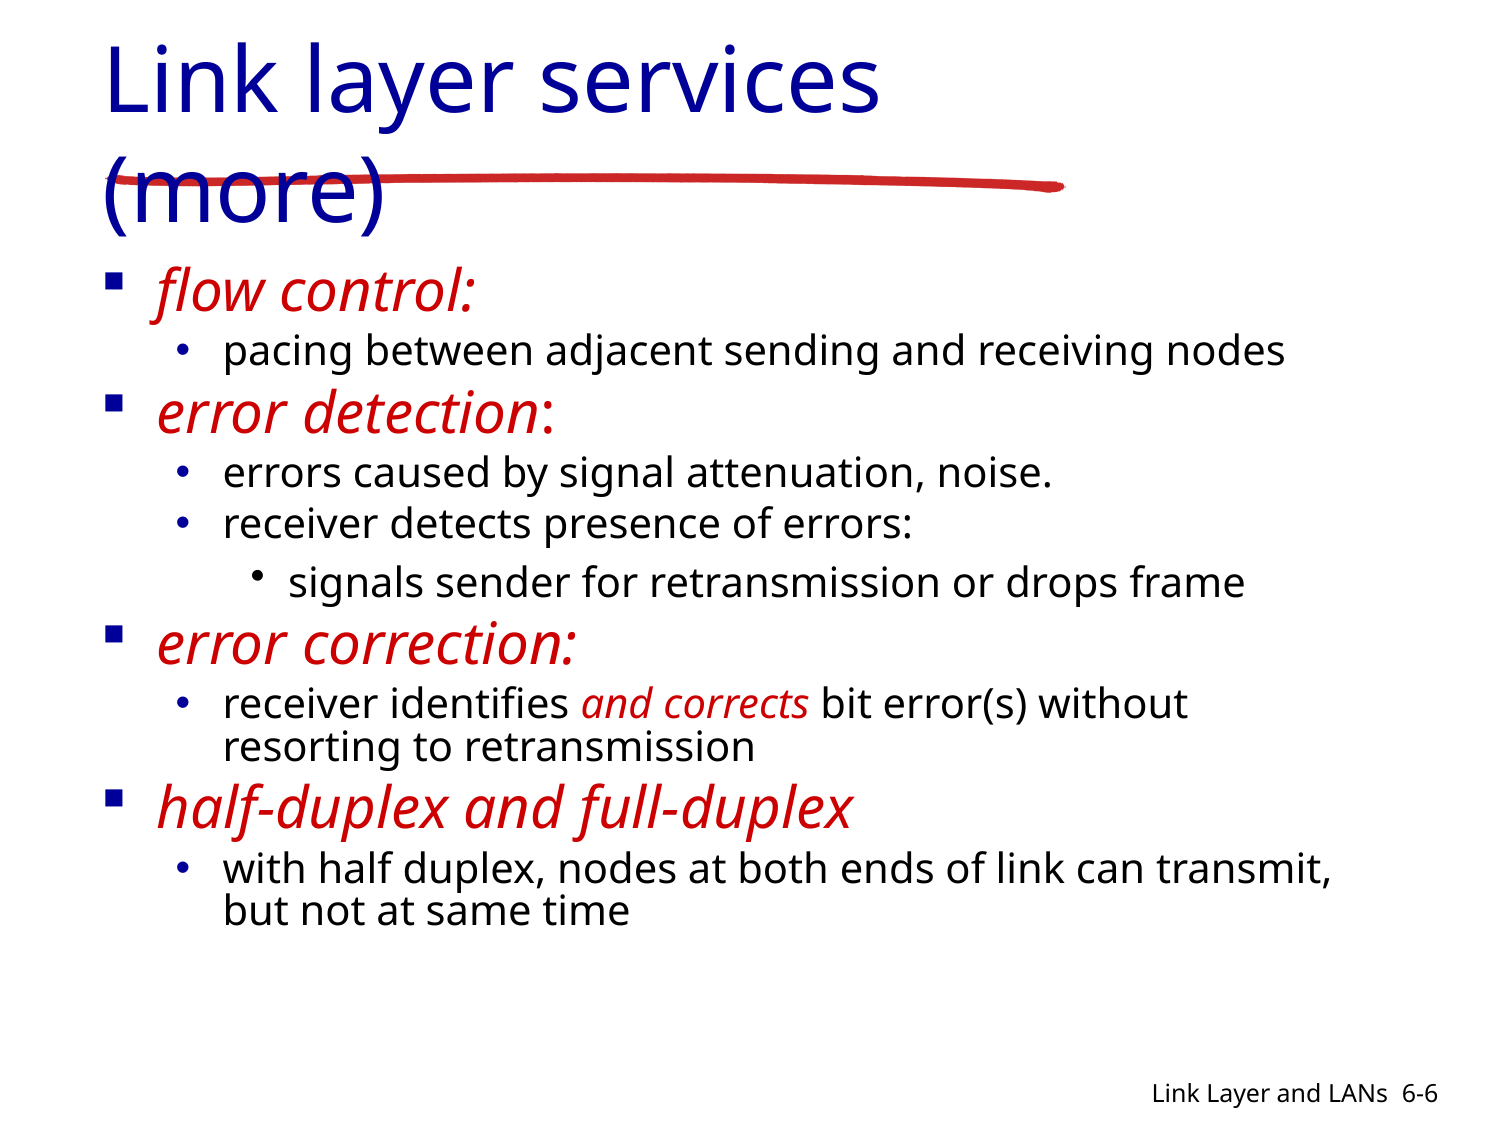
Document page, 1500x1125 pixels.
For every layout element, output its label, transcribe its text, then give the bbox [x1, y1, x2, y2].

slide_number 6-6 [1387, 1069, 1478, 1115]
title Link layer services (more) [87, 37, 1101, 225]
list flow control: pacing between adjacent sending and receiving nodes error detection: errors caused by signal attenuation, noise. receiver detects presence of errors: signals sender for retransmission or drops frame error correction: receiver identifies and corrects bit error(s) without resorting to retransmission half-duplex and full-duplex with half duplex, nodes at both ends of link can transmit, but not at same time [85, 256, 1361, 1019]
footer Link Layer and LANs [1045, 1069, 1404, 1110]
picture [101, 168, 1077, 198]
